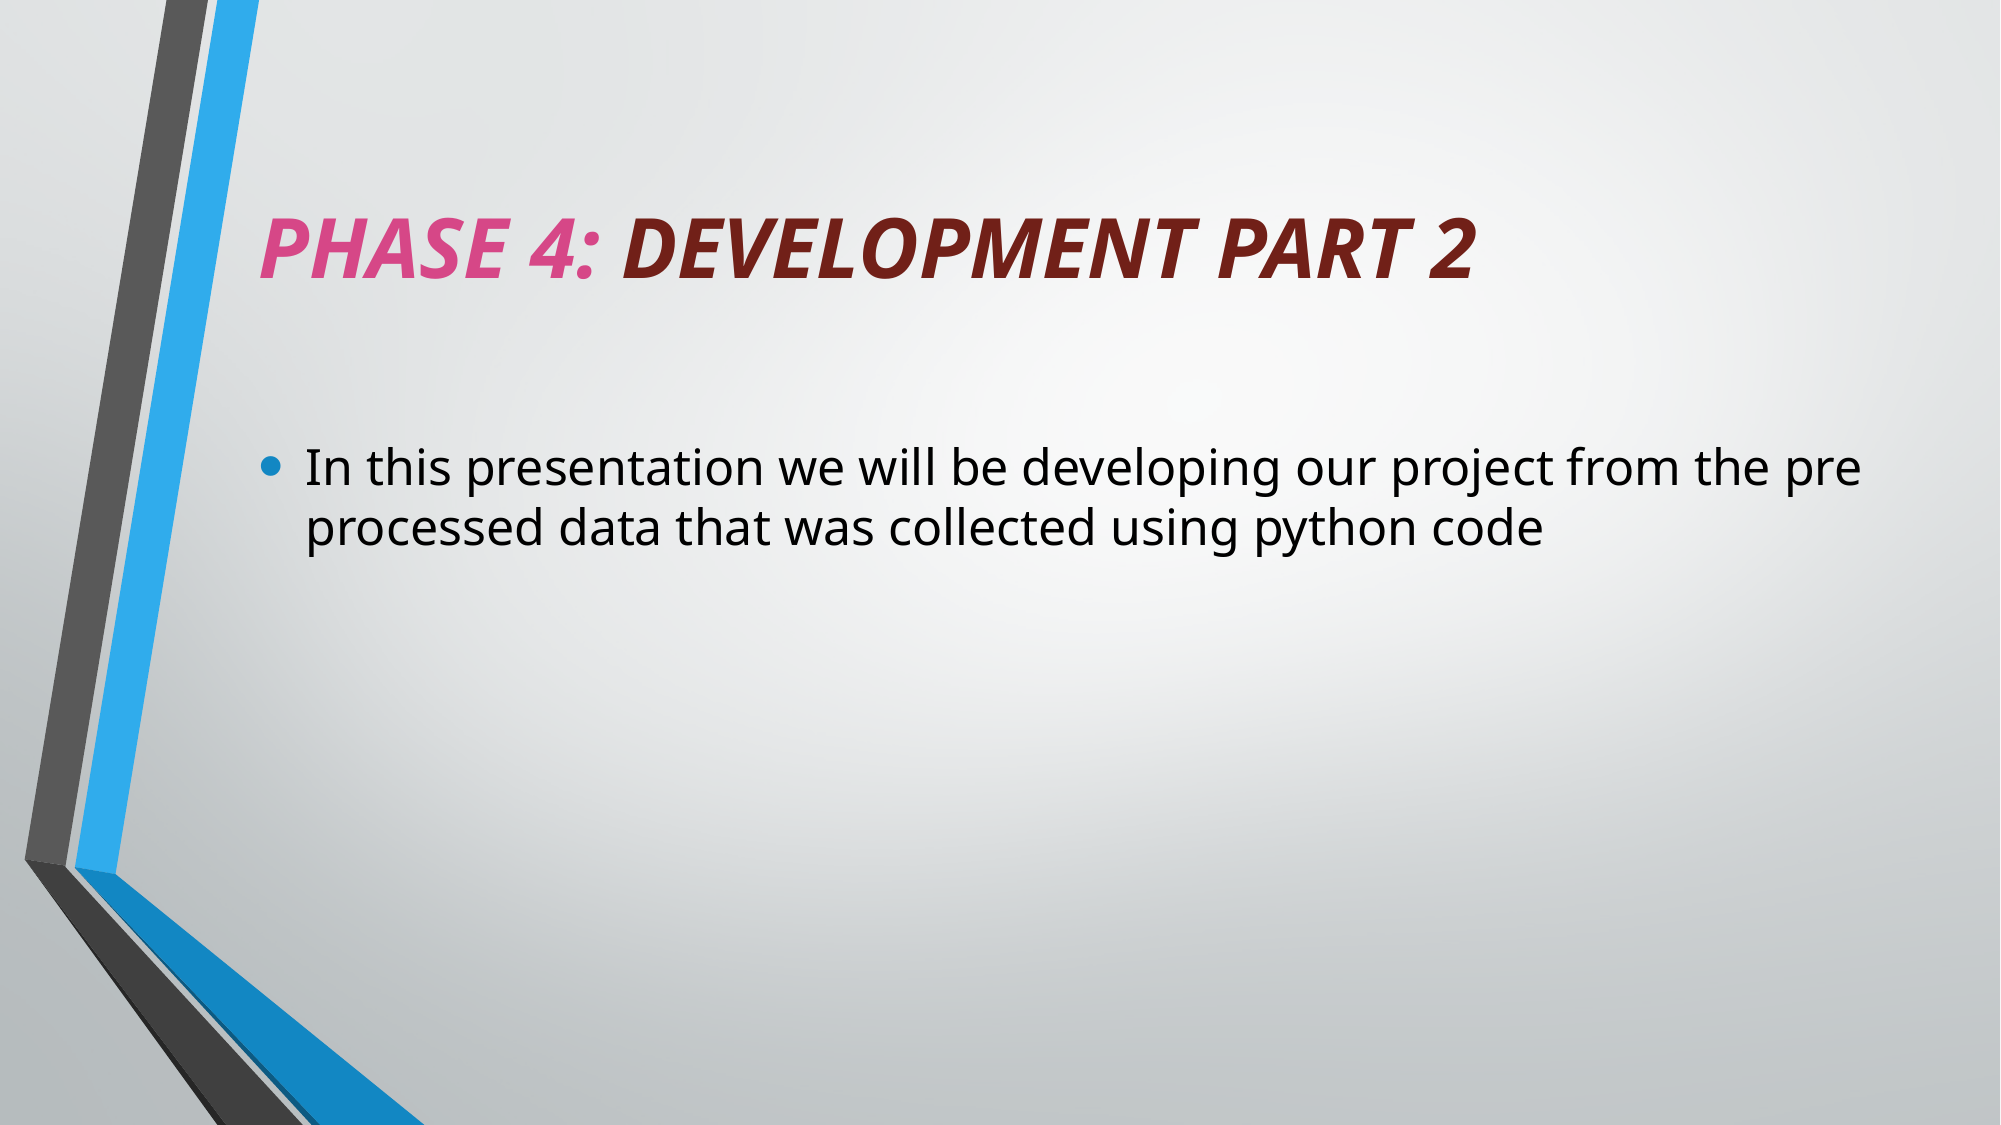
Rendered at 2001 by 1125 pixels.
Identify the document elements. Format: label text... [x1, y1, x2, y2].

list In this presentation we will be developing our project from the pre processed data that was collected using python code [243, 41, 1887, 950]
